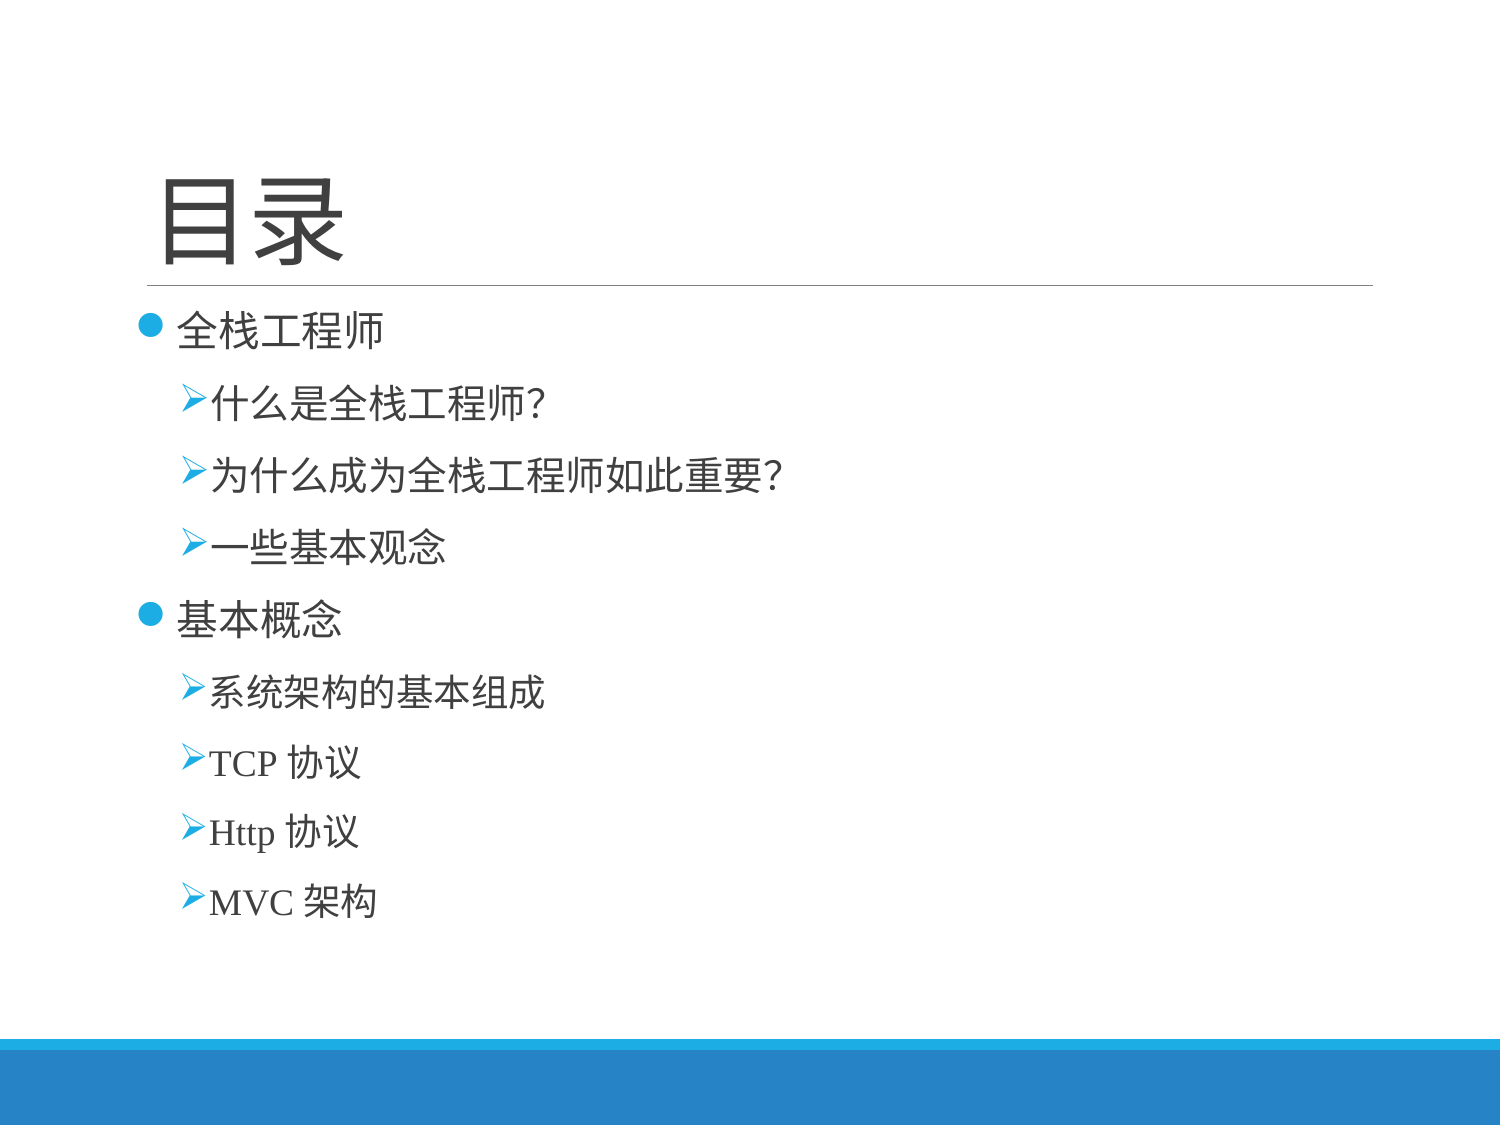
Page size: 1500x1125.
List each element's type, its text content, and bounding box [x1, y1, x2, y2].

title 目录 [135, 47, 1373, 285]
list 全栈工程师 什么是全栈工程师？ 为什么成为全栈工程师如此重要？ 一些基本观念 基本概念 系统架构的基本组成 TCP协议 Http协议 MVC架构 [135, 302, 1373, 963]
